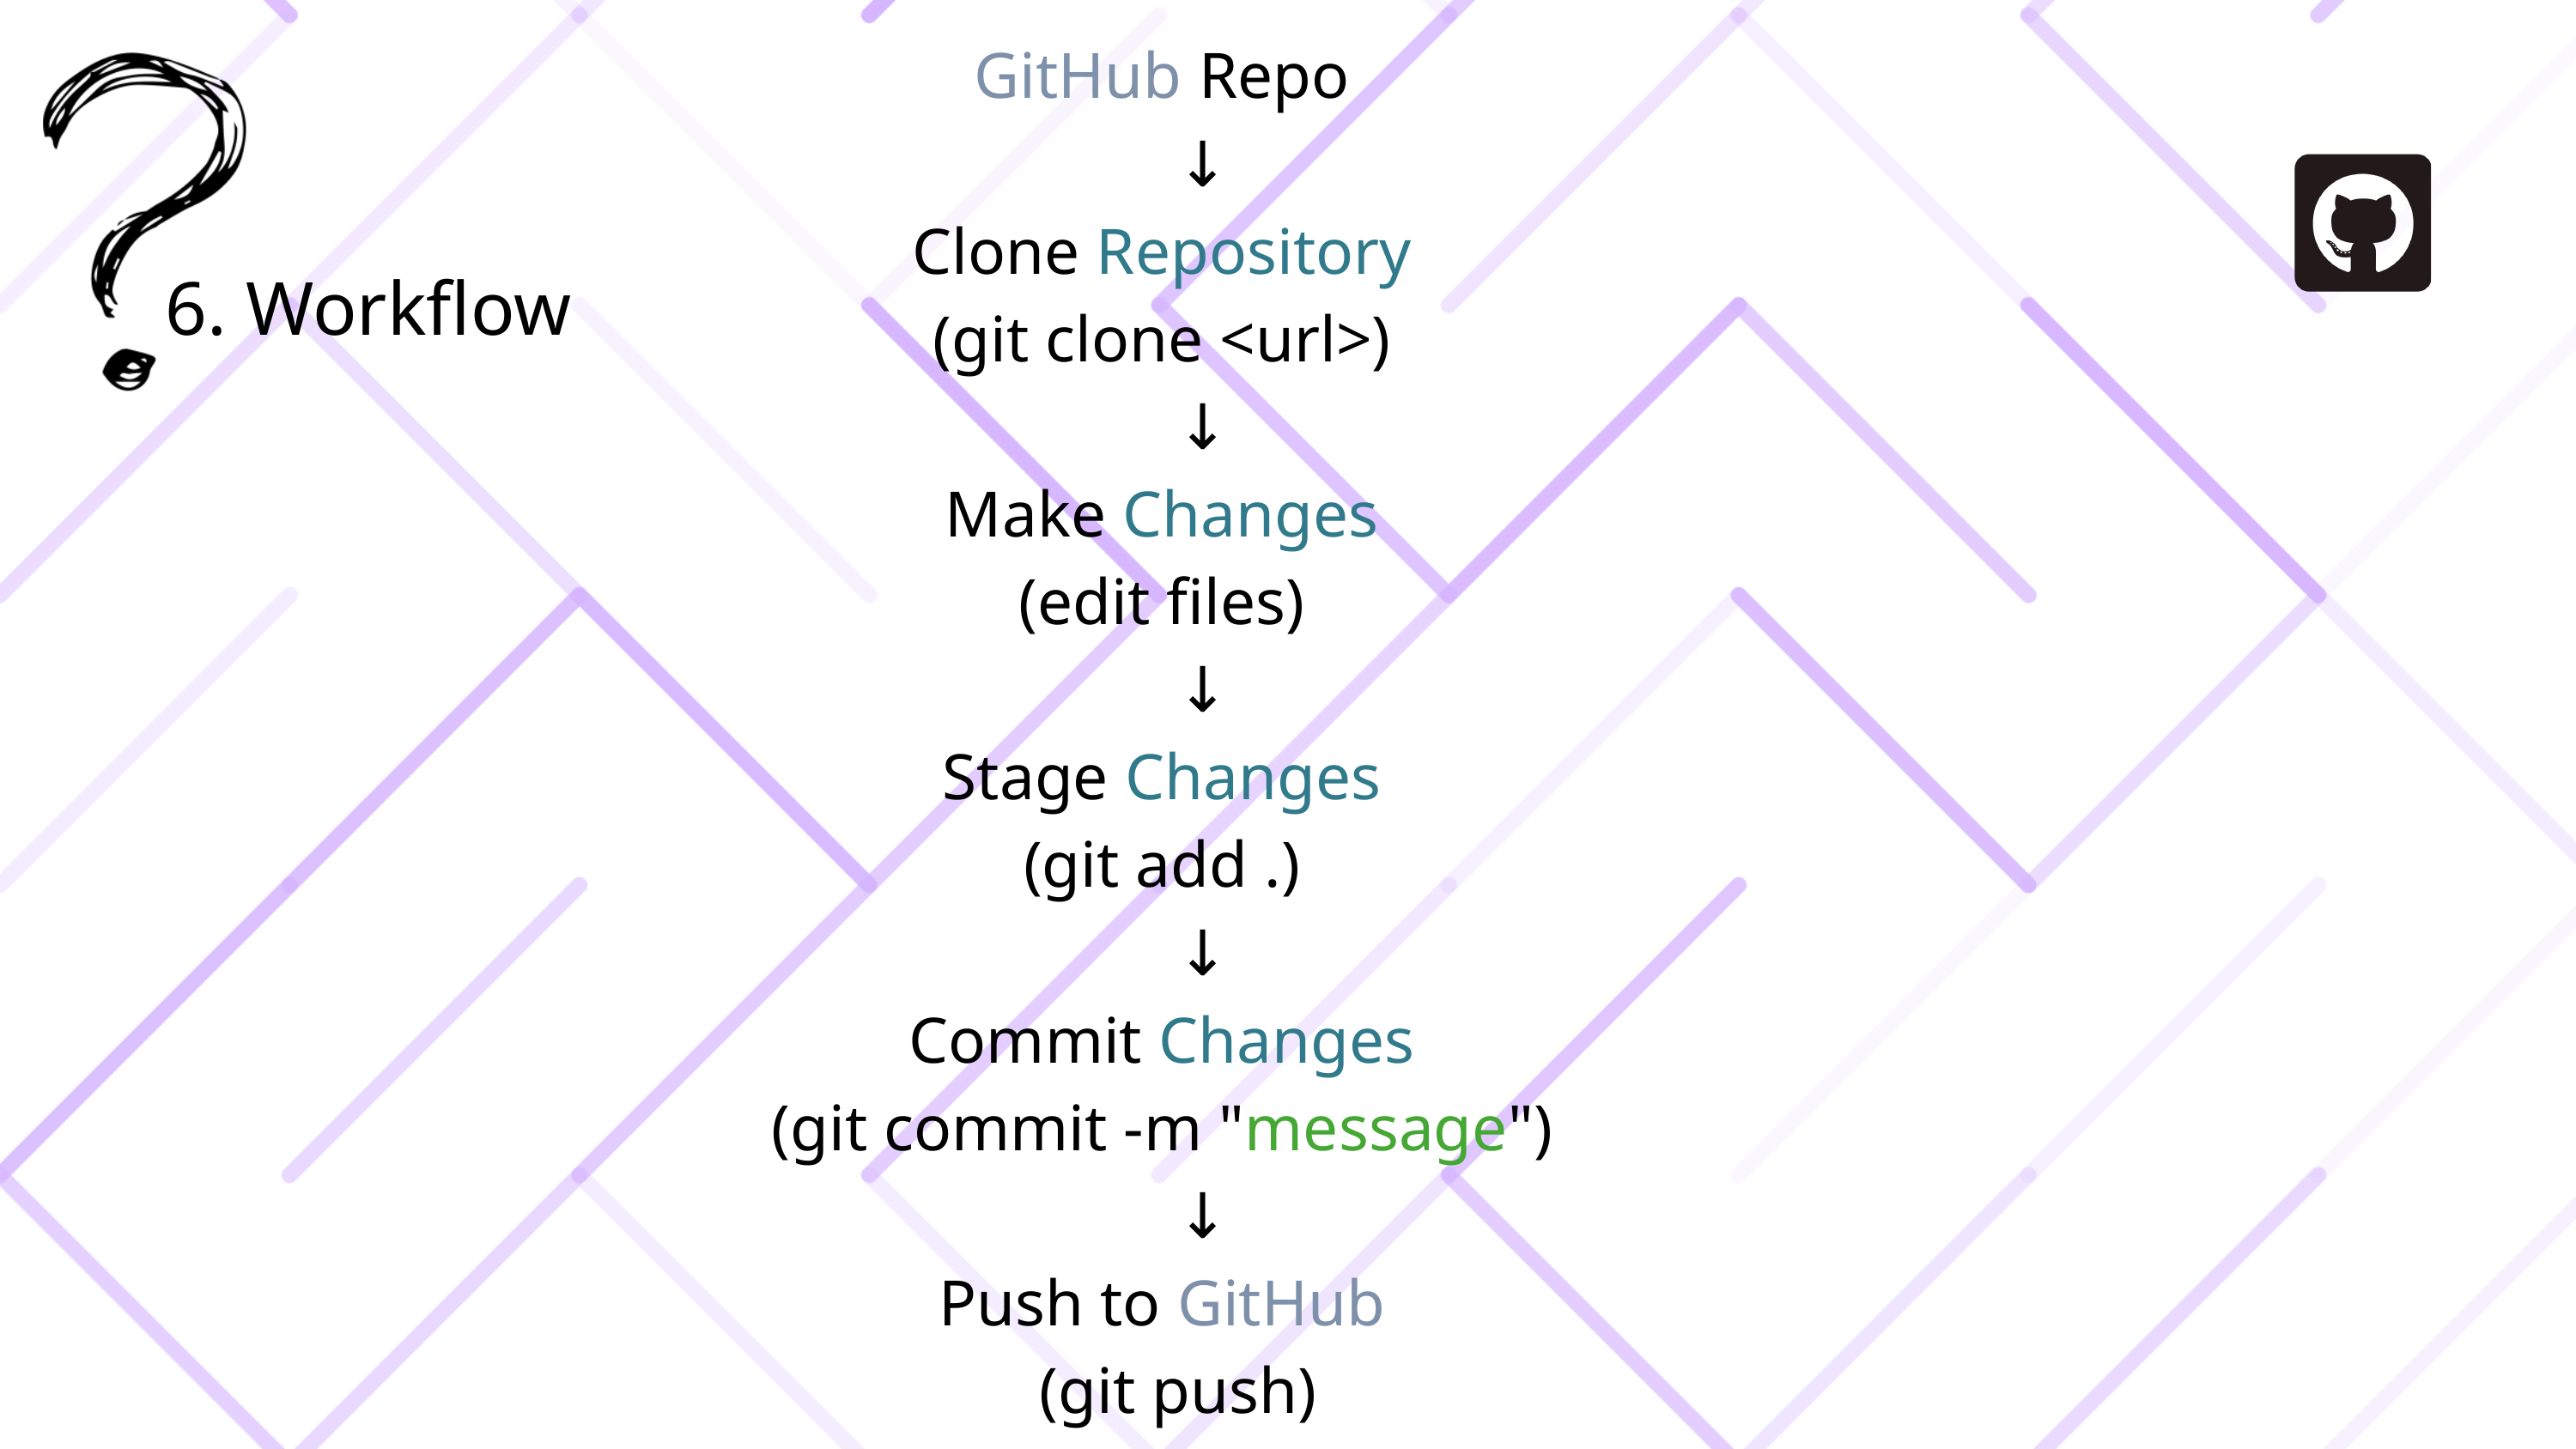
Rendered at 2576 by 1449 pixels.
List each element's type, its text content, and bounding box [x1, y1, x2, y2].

text_box 6. Workflow [137, 247, 600, 350]
text_box [0, 0, 2576, 1449]
text_box GitHub Repo ↓ Clone Repository (git clone <url>) ↓ Make Changes (edit files) ↓ Stage Changes (git add .) ↓ Commit Changes (git commit -m "message") ↓ Push to GitHub (git push) [750, 23, 1606, 1427]
text_box [2294, 144, 2432, 301]
text_box [42, 52, 248, 393]
